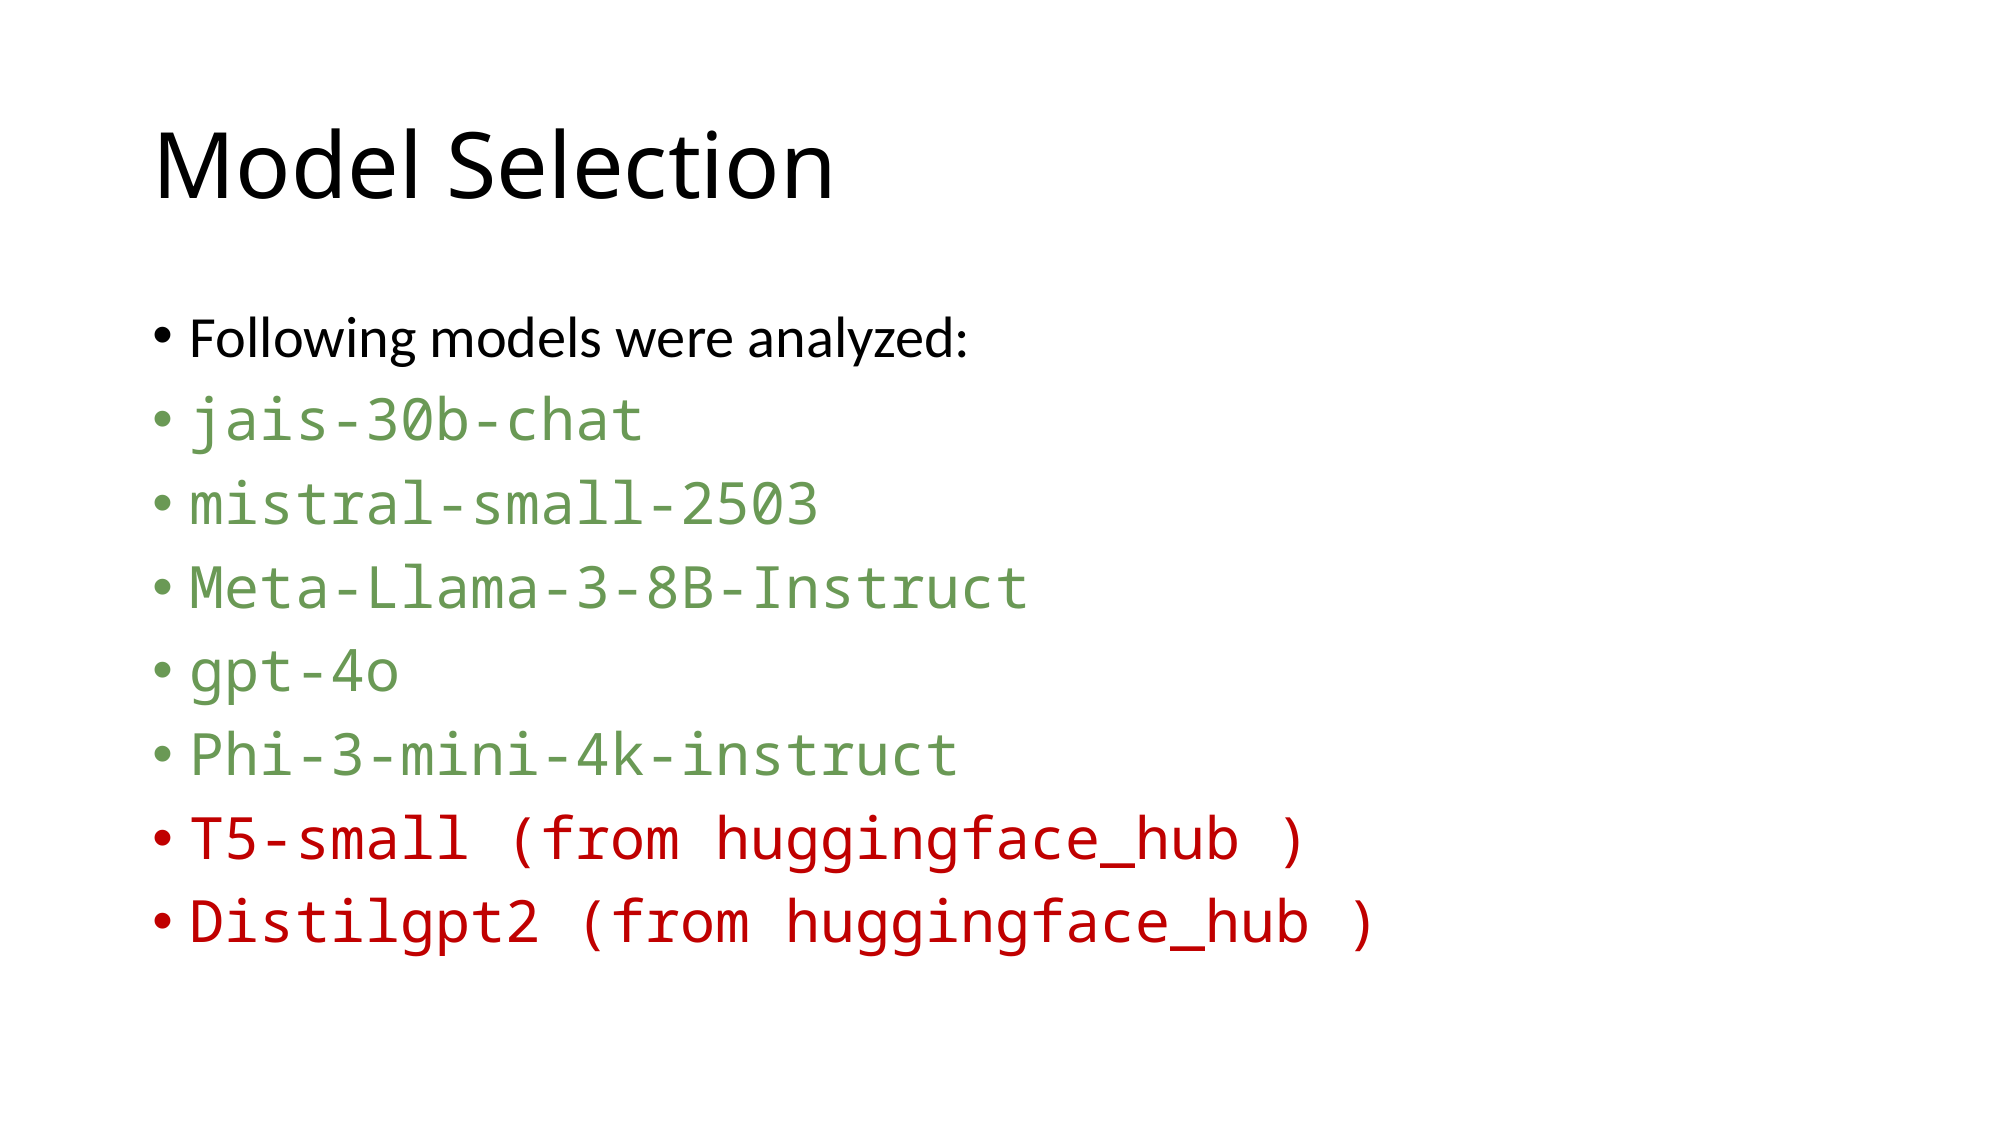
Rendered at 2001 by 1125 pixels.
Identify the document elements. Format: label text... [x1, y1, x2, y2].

title Model Selection [137, 59, 1863, 278]
list Following models were analyzed: jais-30b-chat mistral-small-2503 Meta-Llama-3-8B-Instruct gpt-4o Phi-3-mini-4k-instruct T5-small (from huggingface_hub ) Distilgpt2 (from huggingface_hub ) [137, 299, 1863, 1014]
